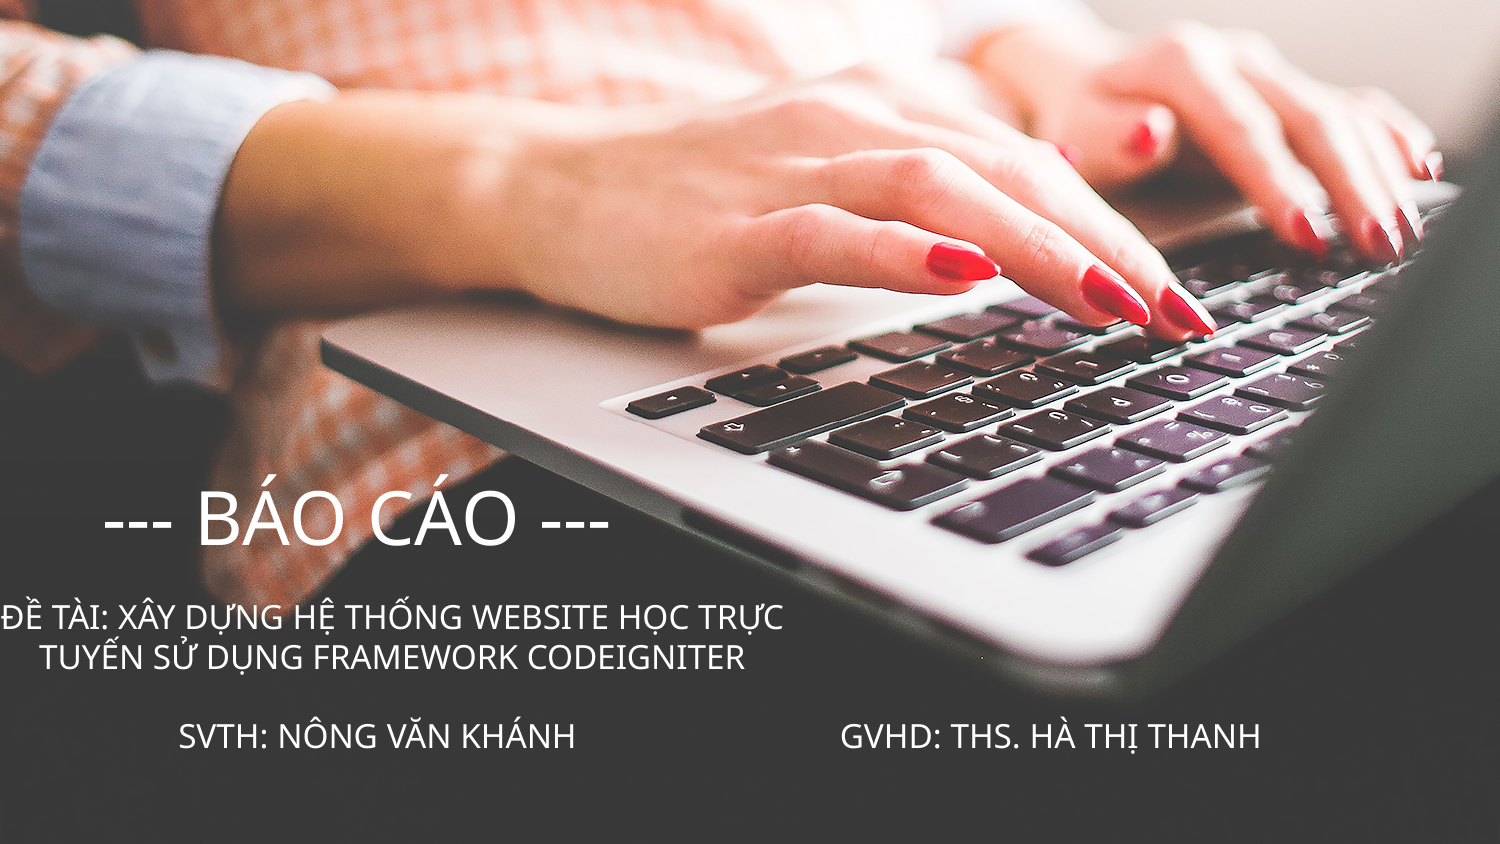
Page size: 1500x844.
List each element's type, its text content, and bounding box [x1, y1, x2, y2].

list ĐỀ TÀI: XÂY DỰNG HỆ THỐNG WEBSITE HỌC TRỰC TUYẾN SỬ DỤNG FRAMEWORK CODEIGNITER [0, 559, 804, 713]
list --- BÁO CÁO --- [26, 420, 688, 559]
text_box SVTH: NÔNG VĂN KHÁNH [29, 658, 702, 813]
text_box GVHD: THS. HÀ THỊ THANH [702, 658, 1400, 813]
picture [0, 0, 1500, 844]
